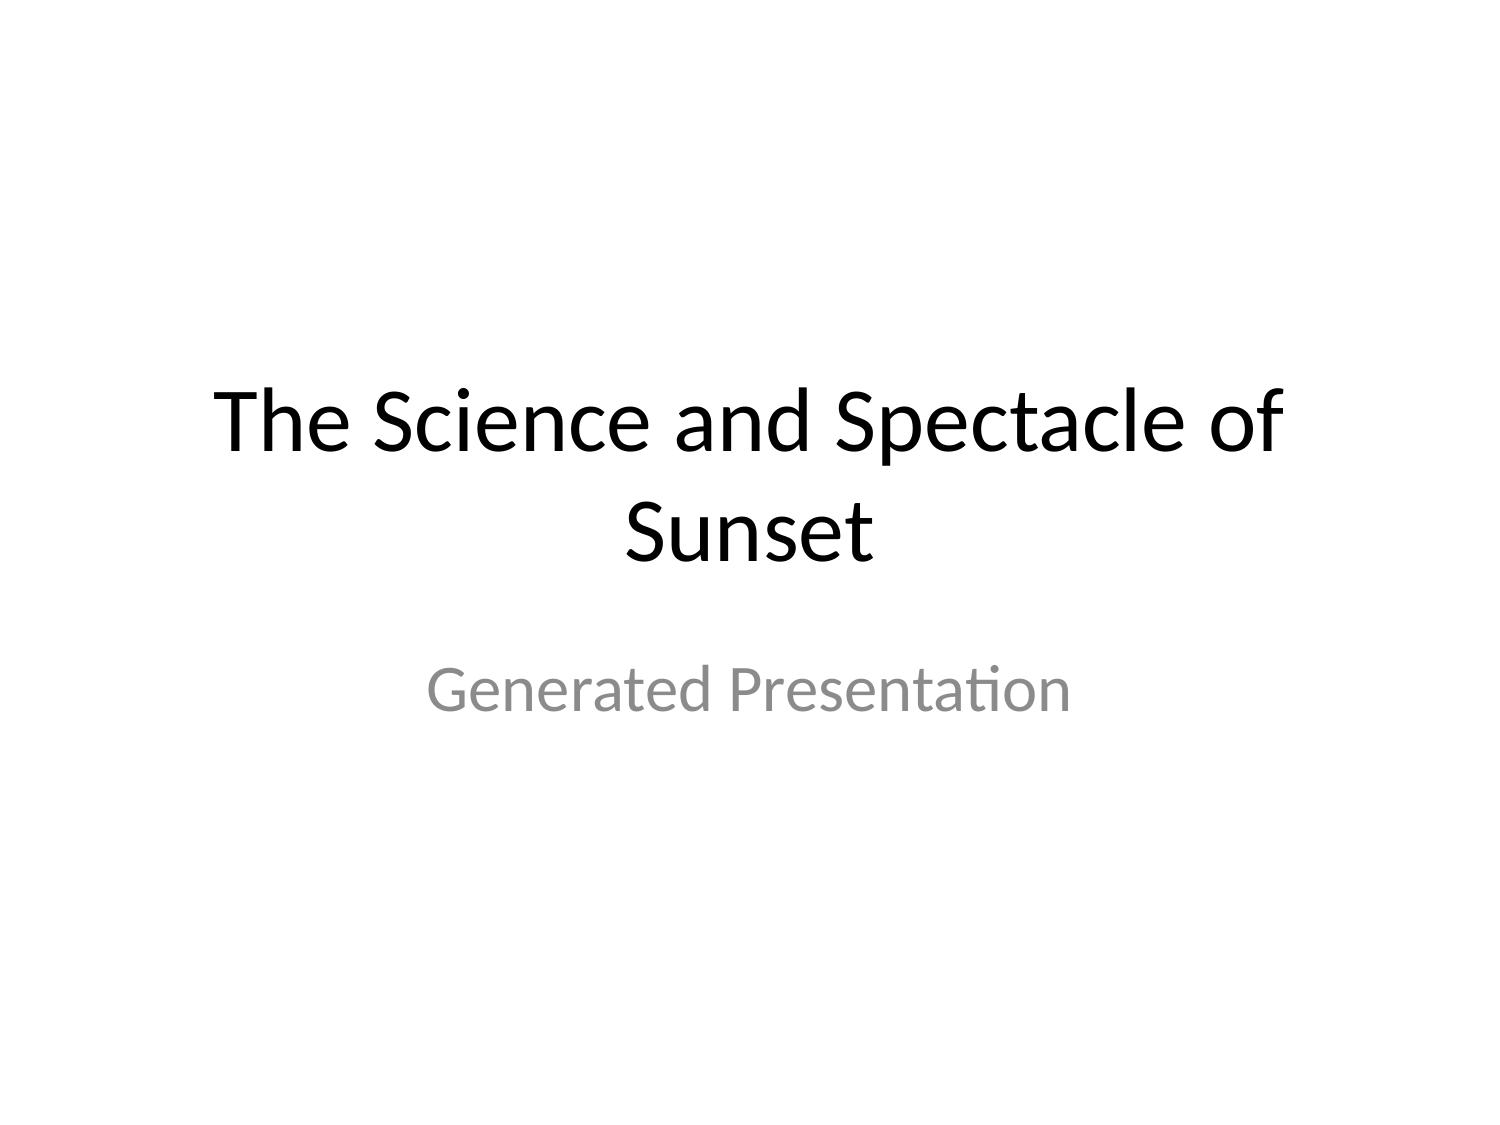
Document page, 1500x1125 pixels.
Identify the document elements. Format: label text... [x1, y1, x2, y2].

title The Science and Spectacle of Sunset [112, 349, 1388, 591]
subtitle Generated Presentation [225, 637, 1275, 925]
